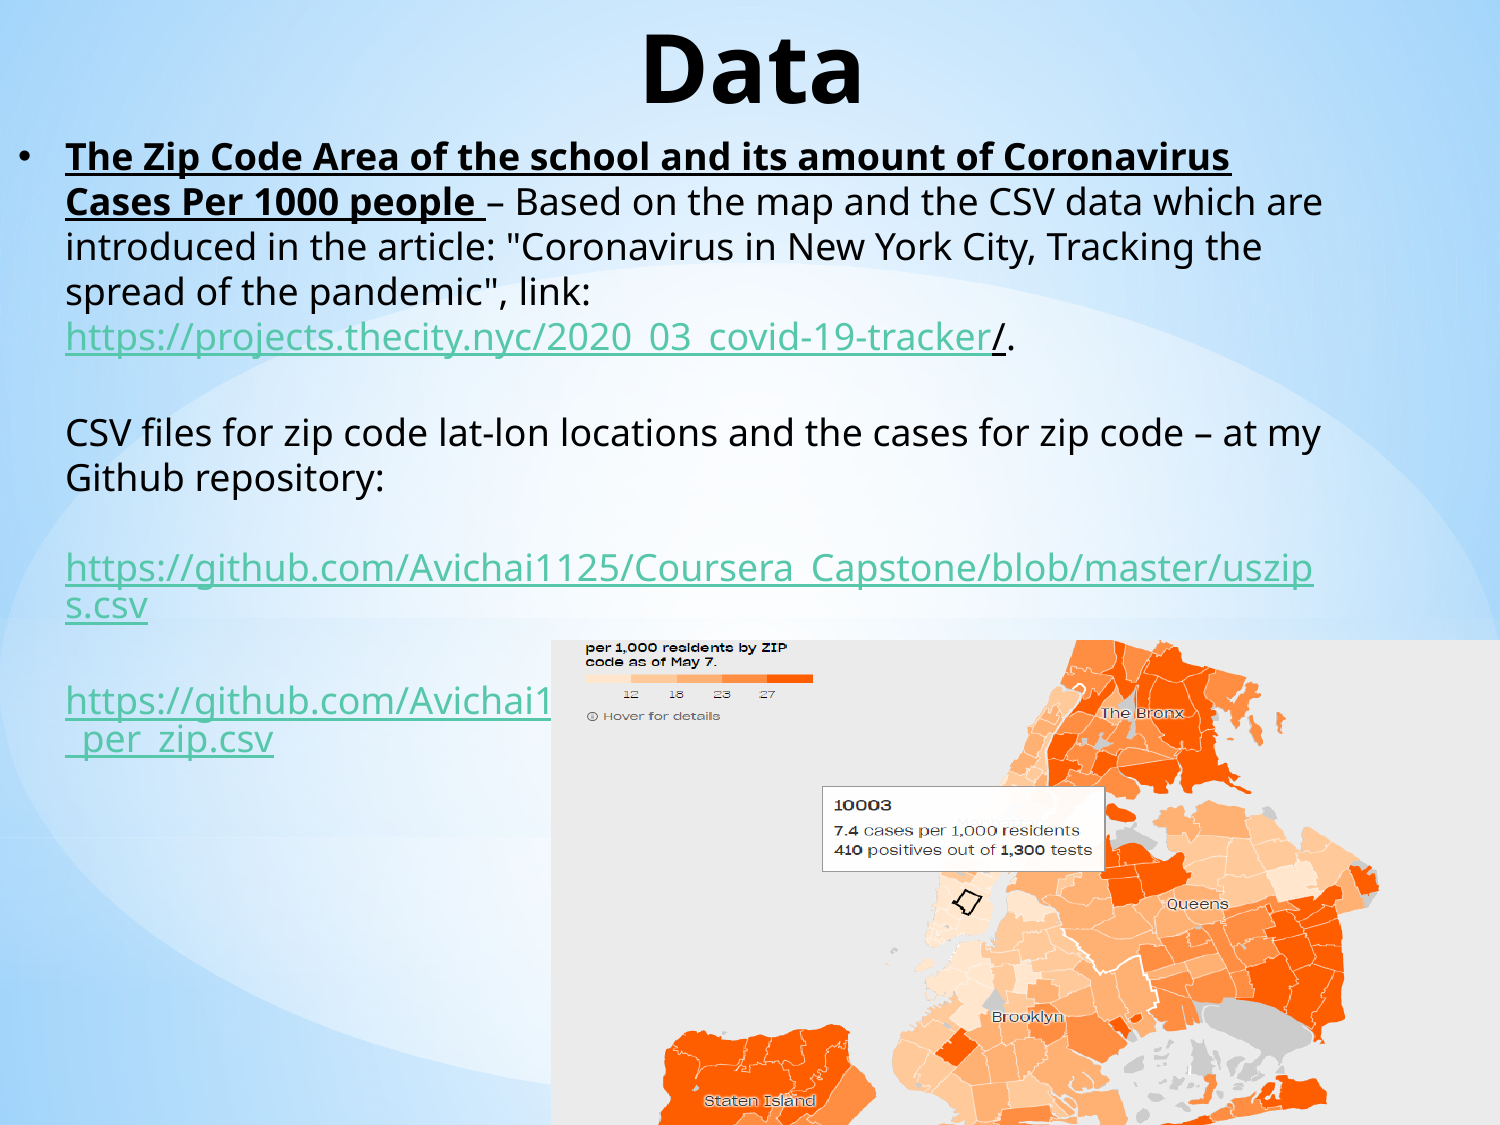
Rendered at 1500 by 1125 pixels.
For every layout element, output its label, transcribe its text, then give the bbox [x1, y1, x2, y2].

text_box The Zip Code Area of the school and its amount of Coronavirus Cases Per 1000 people – Based on the map and the CSV data which are introduced in the article: "Coronavirus in New York City, Tracking the spread of the pandemic", link: https://projects.thecity.nyc/2020_03_covid-19-tracker/. CSV files for zip code lat-lon locations and the cases for zip code – at my Github repository: https://github.com/Avichai1125/Coursera_Capstone/blob/master/uszips.csv https://github.com/Avichai1125/Coursera_Capstone/blob/master/cases_per_zip.csv [3, 125, 1347, 699]
picture [551, 640, 1500, 1125]
title Data [218, 0, 1287, 125]
